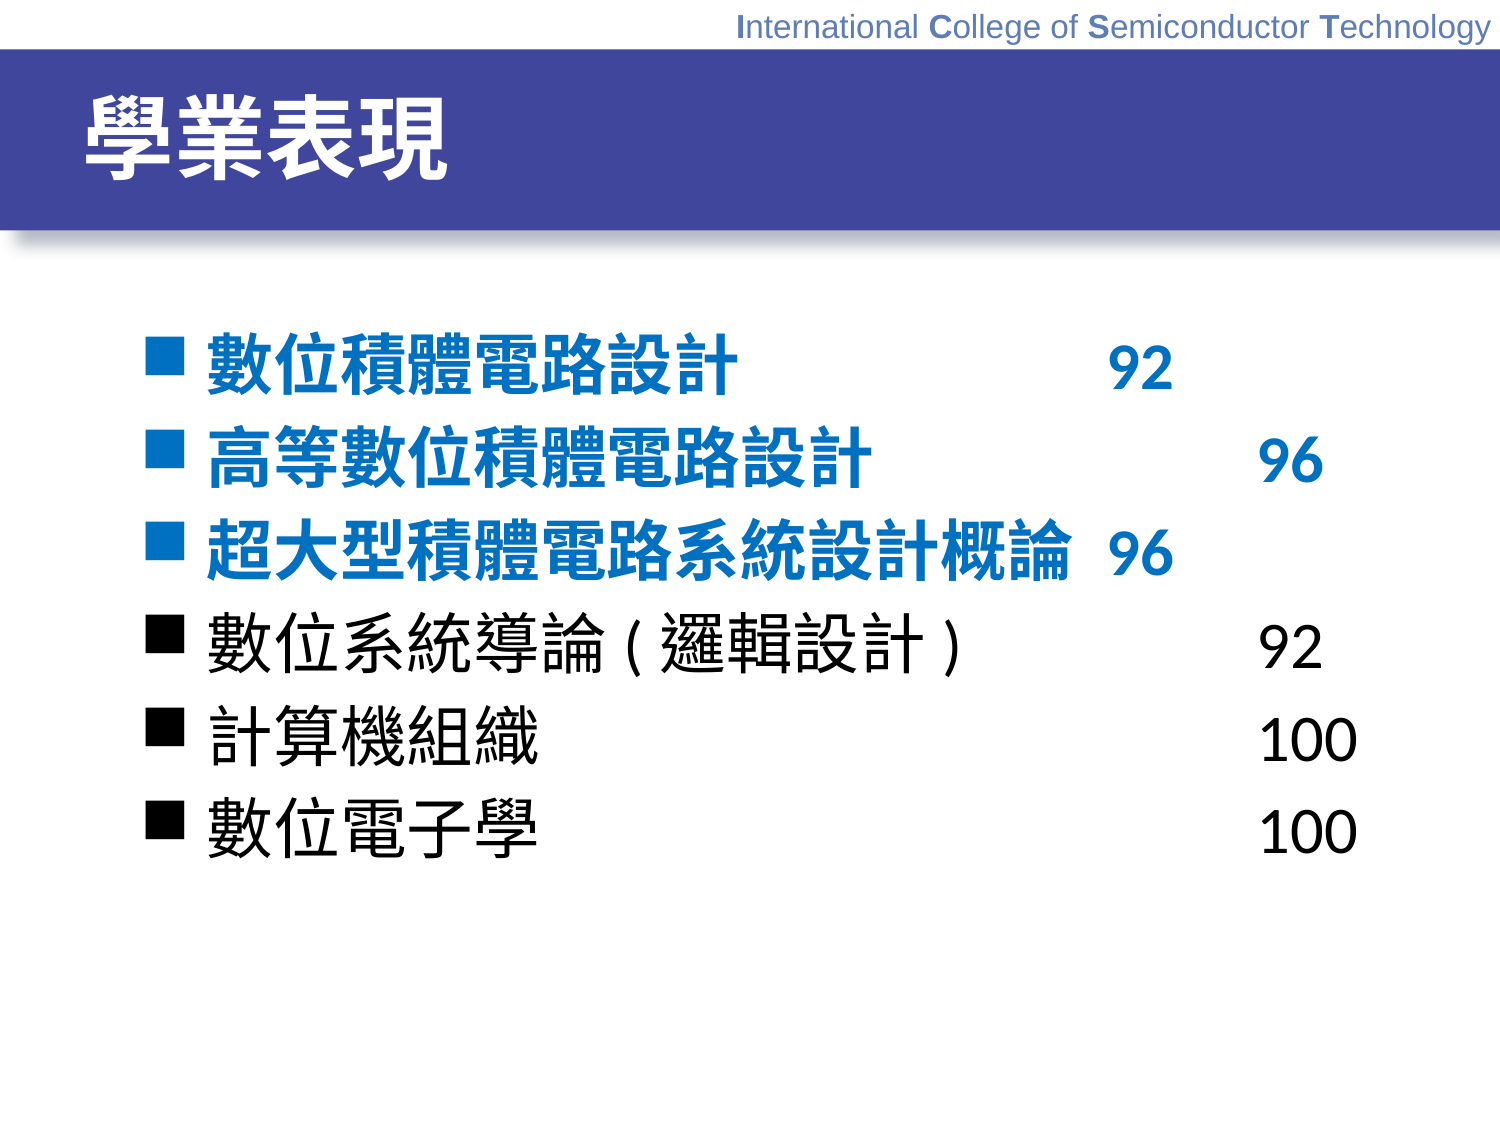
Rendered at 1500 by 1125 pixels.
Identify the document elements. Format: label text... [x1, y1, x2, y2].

title 學業表現 [67, 54, 1297, 232]
list 數位積體電路設計 92 高等數位積體電路設計 96 超大型積體電路系統設計概論 96 數位系統導論(邏輯設計) 92 計算機組織 100 數位電子學 100 [125, 324, 1465, 1006]
